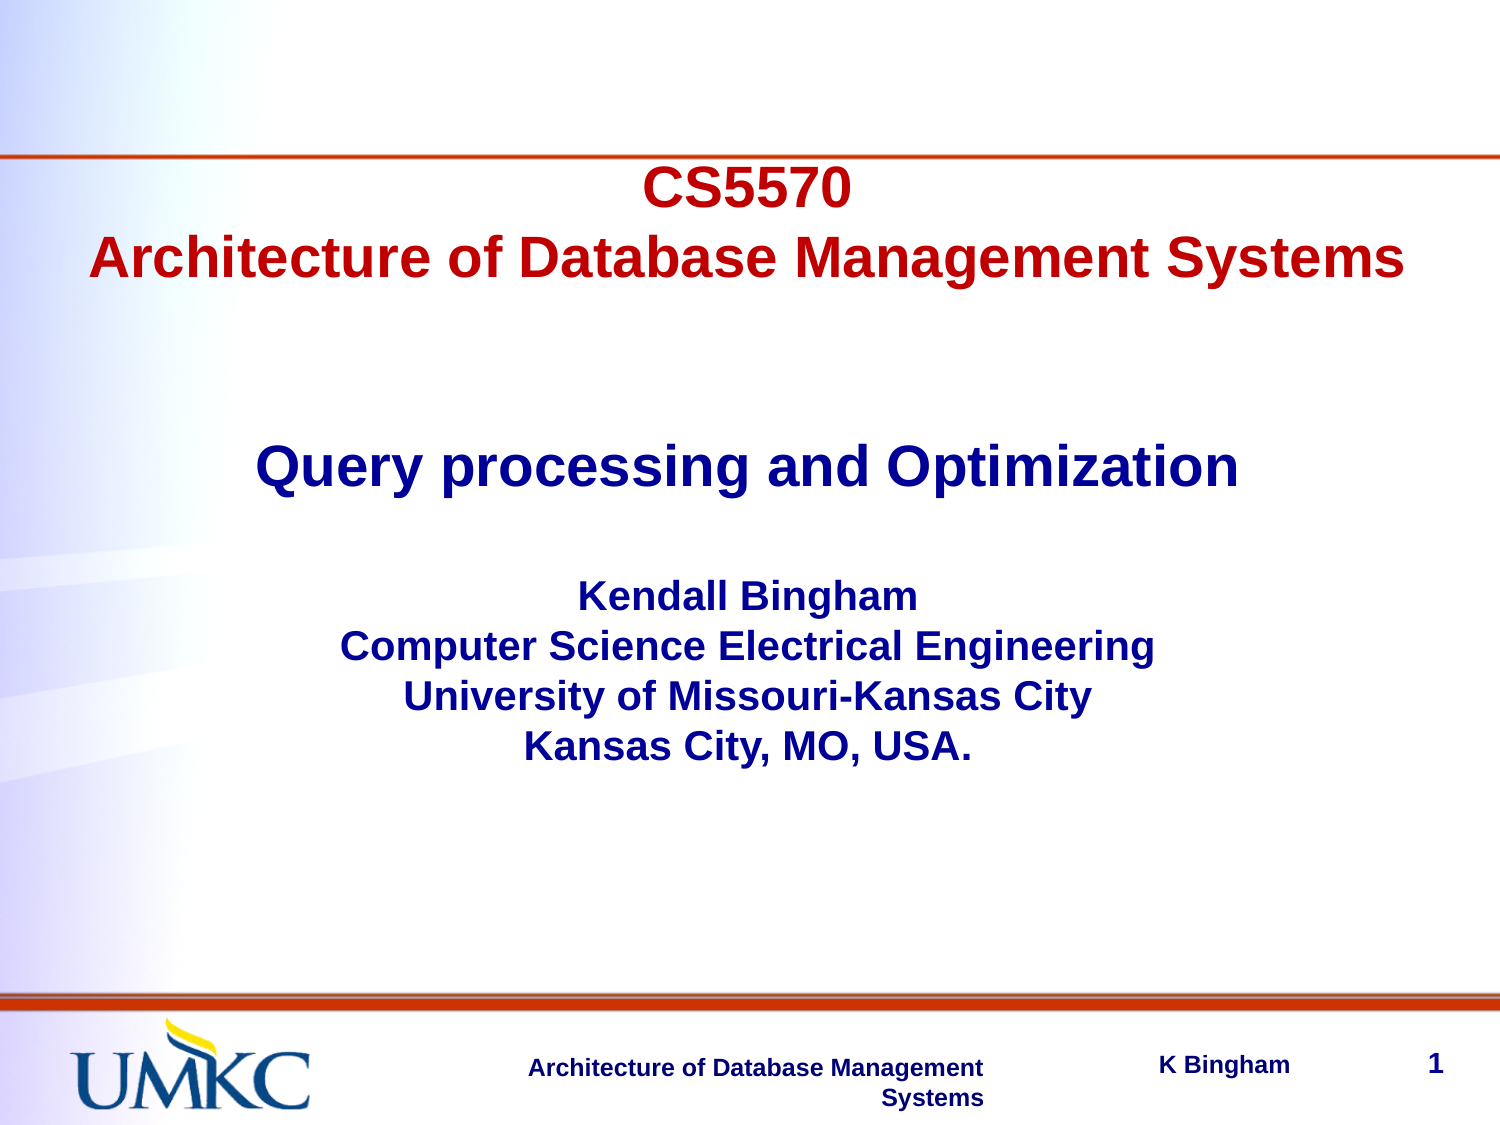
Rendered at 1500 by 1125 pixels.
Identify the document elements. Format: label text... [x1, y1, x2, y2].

picture [0, 0, 1500, 1125]
text_box CS5570 Architecture of Database Management Systems Query processing and Optimization Kendall Bingham Computer Science Electrical Engineering University of Missouri-Kansas City Kansas City, MO, USA. [55, 141, 1441, 776]
slide_number 1 [1360, 1037, 1460, 1077]
